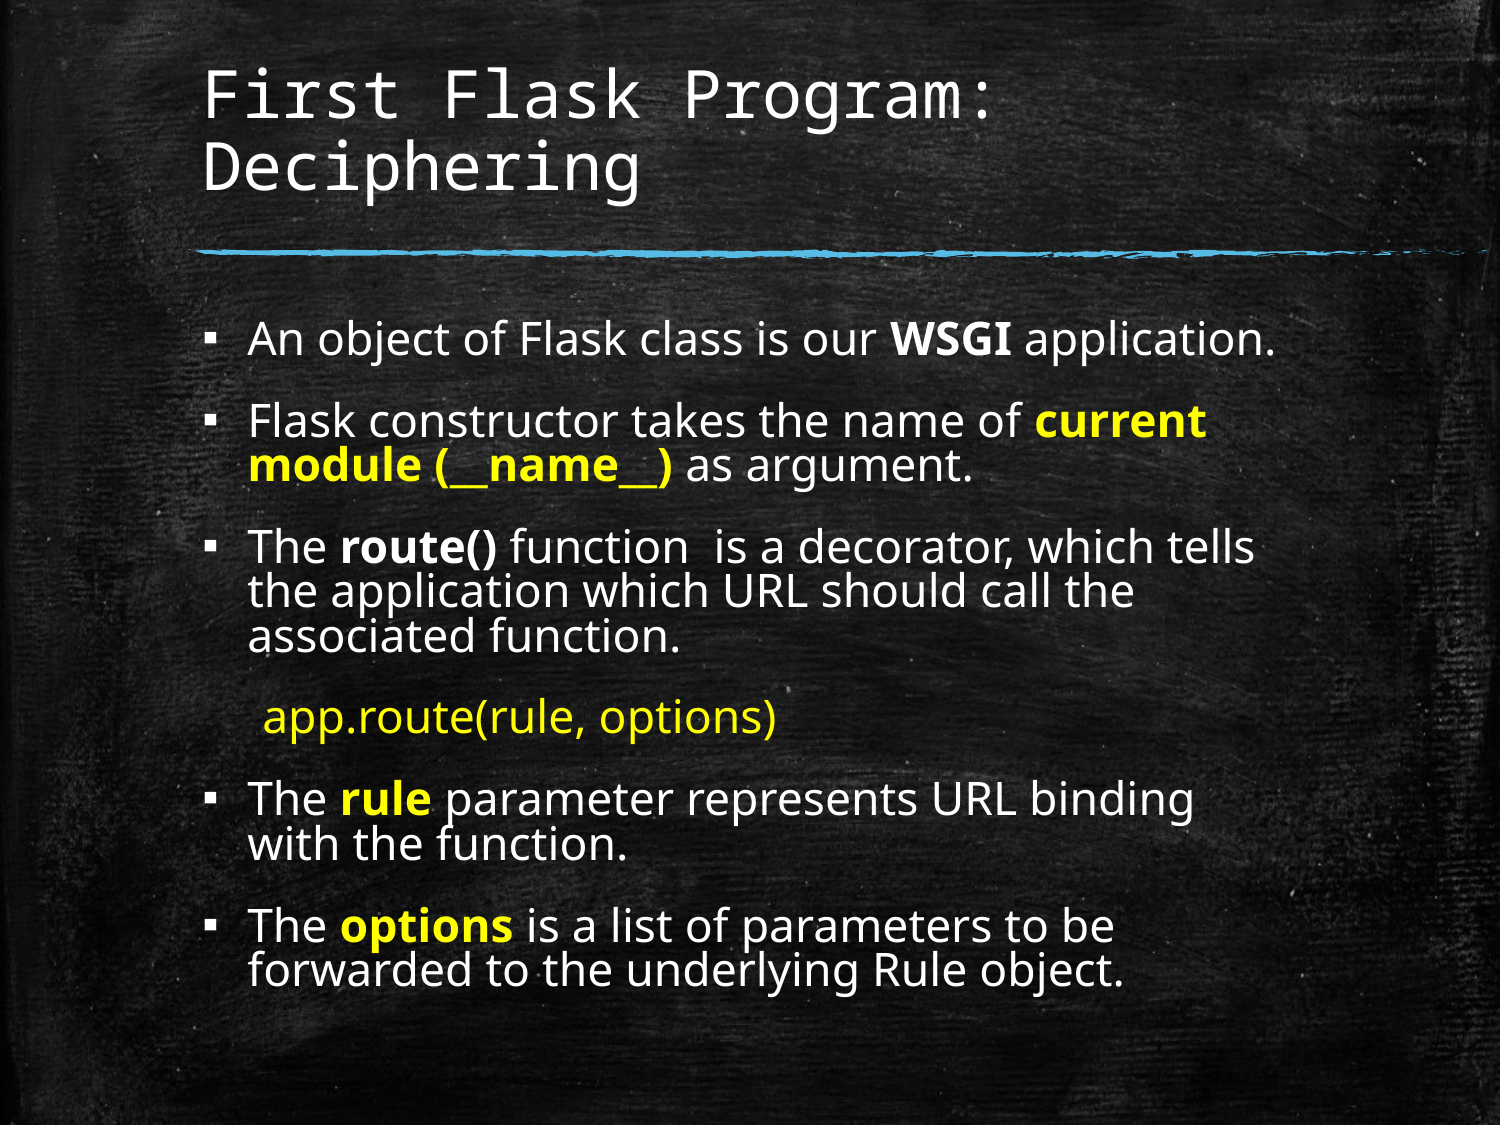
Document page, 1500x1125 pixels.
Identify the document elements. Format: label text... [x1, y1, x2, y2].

picture [0, 0, 1500, 1125]
title First Flask Program: Deciphering [187, 45, 1397, 213]
list An object of Flask class is our WSGI application. Flask constructor takes the name of current module (__name__) as argument. The route() function is a decorator, which tells the application which URL should call the associated function. app.route(rule, options) The rule parameter represents URL binding with the function. The options is a list of parameters to be forwarded to the underlying Rule object. [187, 312, 1313, 1013]
